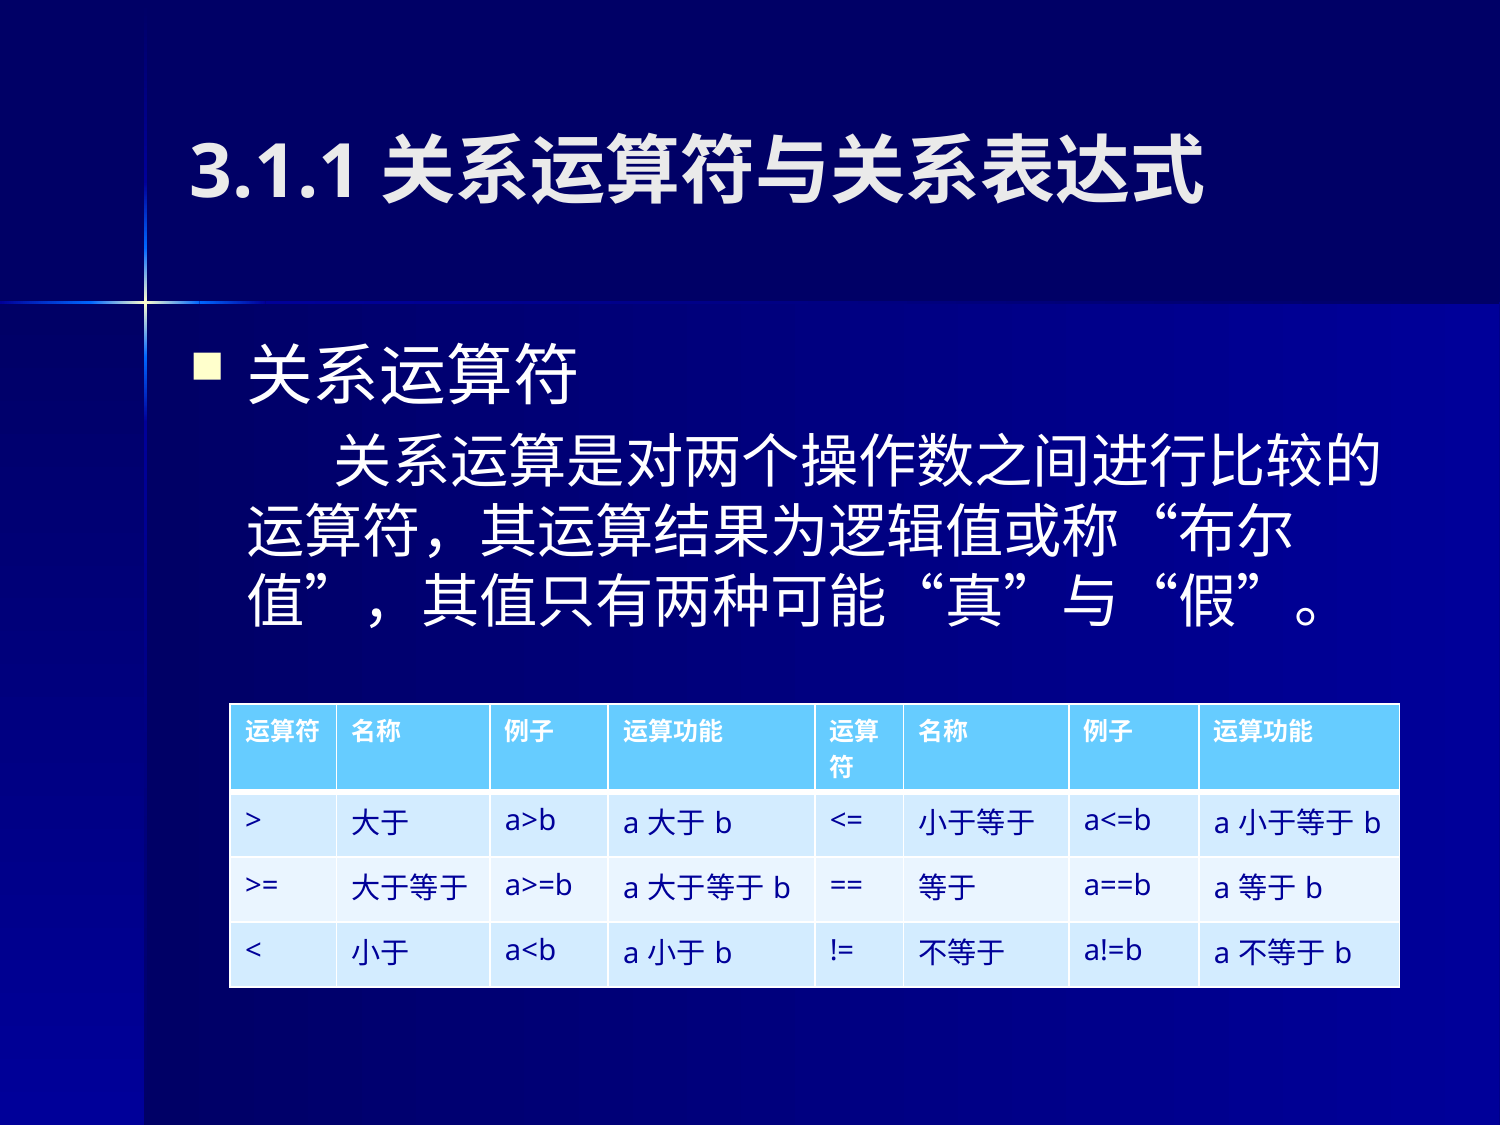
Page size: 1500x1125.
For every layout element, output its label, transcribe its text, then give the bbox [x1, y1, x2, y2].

table_cell a!=b [1070, 923, 1198, 986]
table_cell a>=b [491, 858, 607, 921]
table_cell a<b [491, 923, 607, 986]
table_cell == [816, 858, 903, 921]
table_header 例子 [1070, 705, 1198, 789]
title 3.1.1关系运算符与关系表达式 [174, 49, 1413, 286]
table_cell a==b [1070, 858, 1198, 921]
table_cell 等于 [904, 858, 1068, 921]
table_cell <= [816, 795, 903, 856]
table_cell a小于b [609, 923, 814, 986]
table_cell a大于b [609, 795, 814, 856]
table_cell != [816, 923, 903, 986]
table_cell a等于b [1200, 858, 1399, 921]
table_cell a大于等于b [609, 858, 814, 921]
table_header 运算功能 [1200, 705, 1399, 789]
table_cell 大于等于 [337, 858, 489, 921]
table_header 运算符 [231, 705, 336, 789]
table_cell 大于 [337, 795, 489, 856]
table_cell < [231, 923, 336, 986]
table_header 例子 [491, 705, 607, 789]
table_cell 不等于 [904, 923, 1068, 986]
table_cell 小于等于 [904, 795, 1068, 856]
table_header 名称 [904, 705, 1068, 789]
table_header 运算符 [816, 705, 903, 789]
table_cell >= [231, 858, 336, 921]
table_cell a<=b [1070, 795, 1198, 856]
table_cell a小于等于b [1200, 795, 1399, 856]
table_cell a>b [491, 795, 607, 856]
table_cell a不等于b [1200, 923, 1399, 986]
table_cell 小于 [337, 923, 489, 986]
table_header 名称 [337, 705, 489, 789]
table_header 运算功能 [609, 705, 814, 789]
list 关系运算符 关系运算是对两个操作数之间进行比较的运算符，其运算结果为逻辑值或称“布尔值”，其值只有两种可能“真”与“假”。 [174, 324, 1413, 1001]
table_cell > [231, 795, 336, 856]
